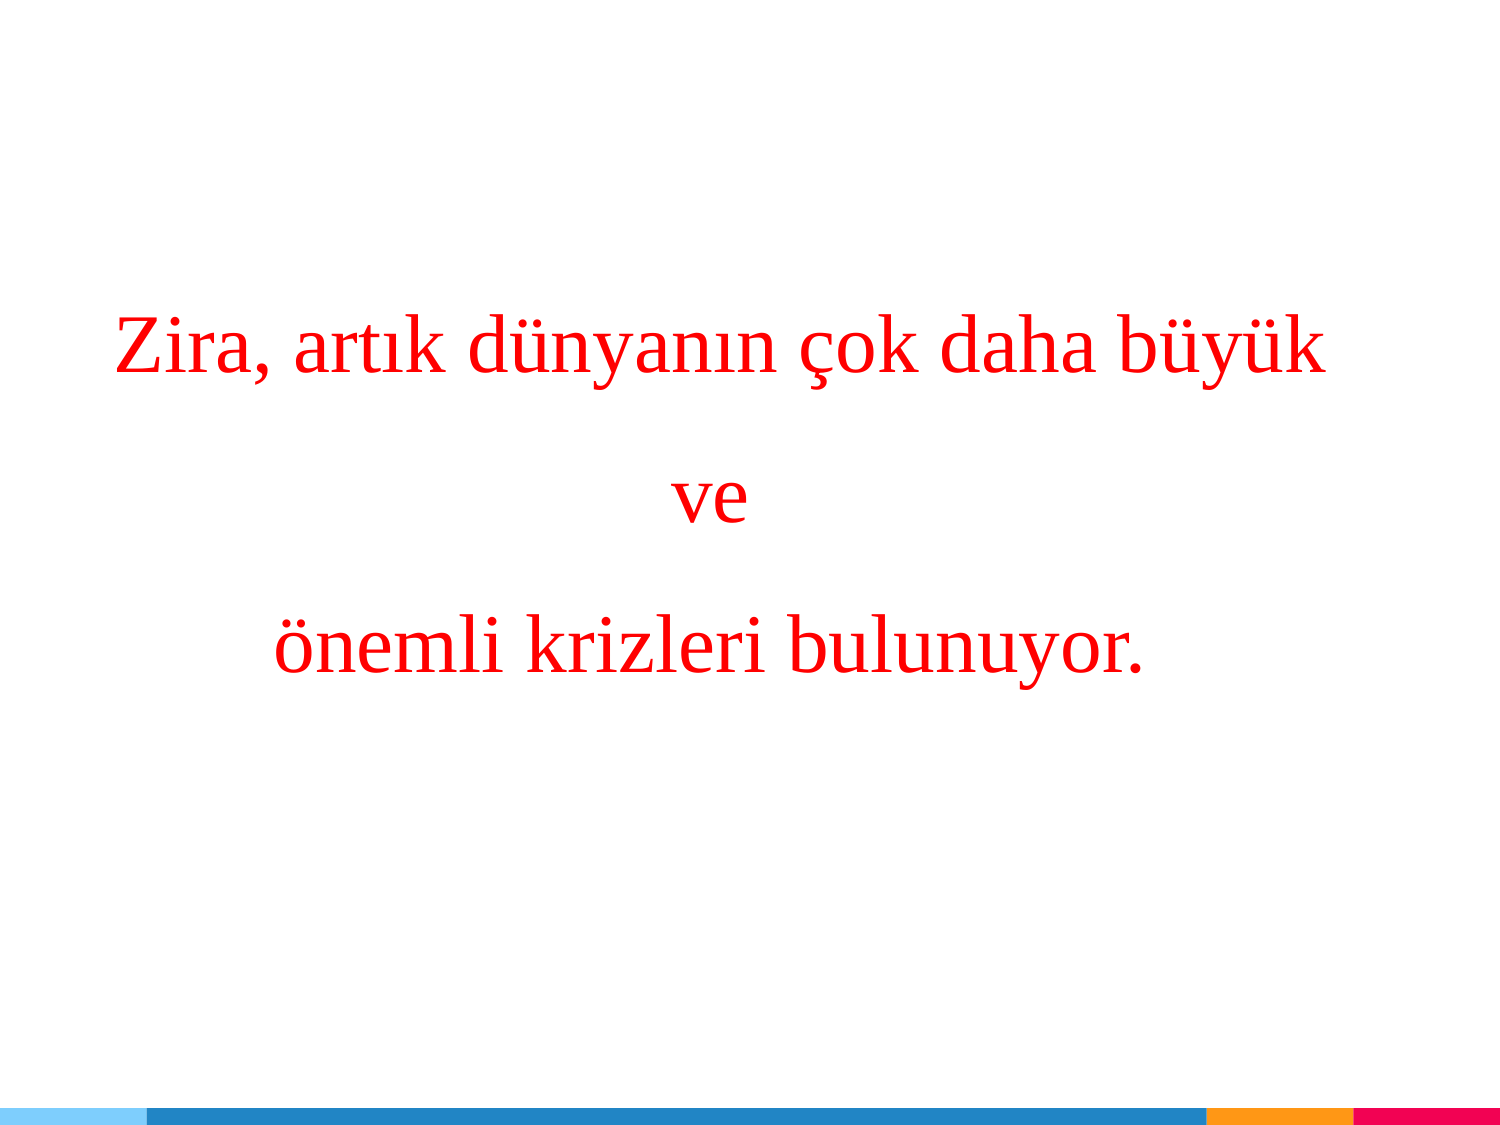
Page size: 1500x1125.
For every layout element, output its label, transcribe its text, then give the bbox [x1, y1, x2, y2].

text_box Zira, artık dünyanın çok daha büyük ve önemli krizleri bulunuyor. [62, 231, 1379, 697]
